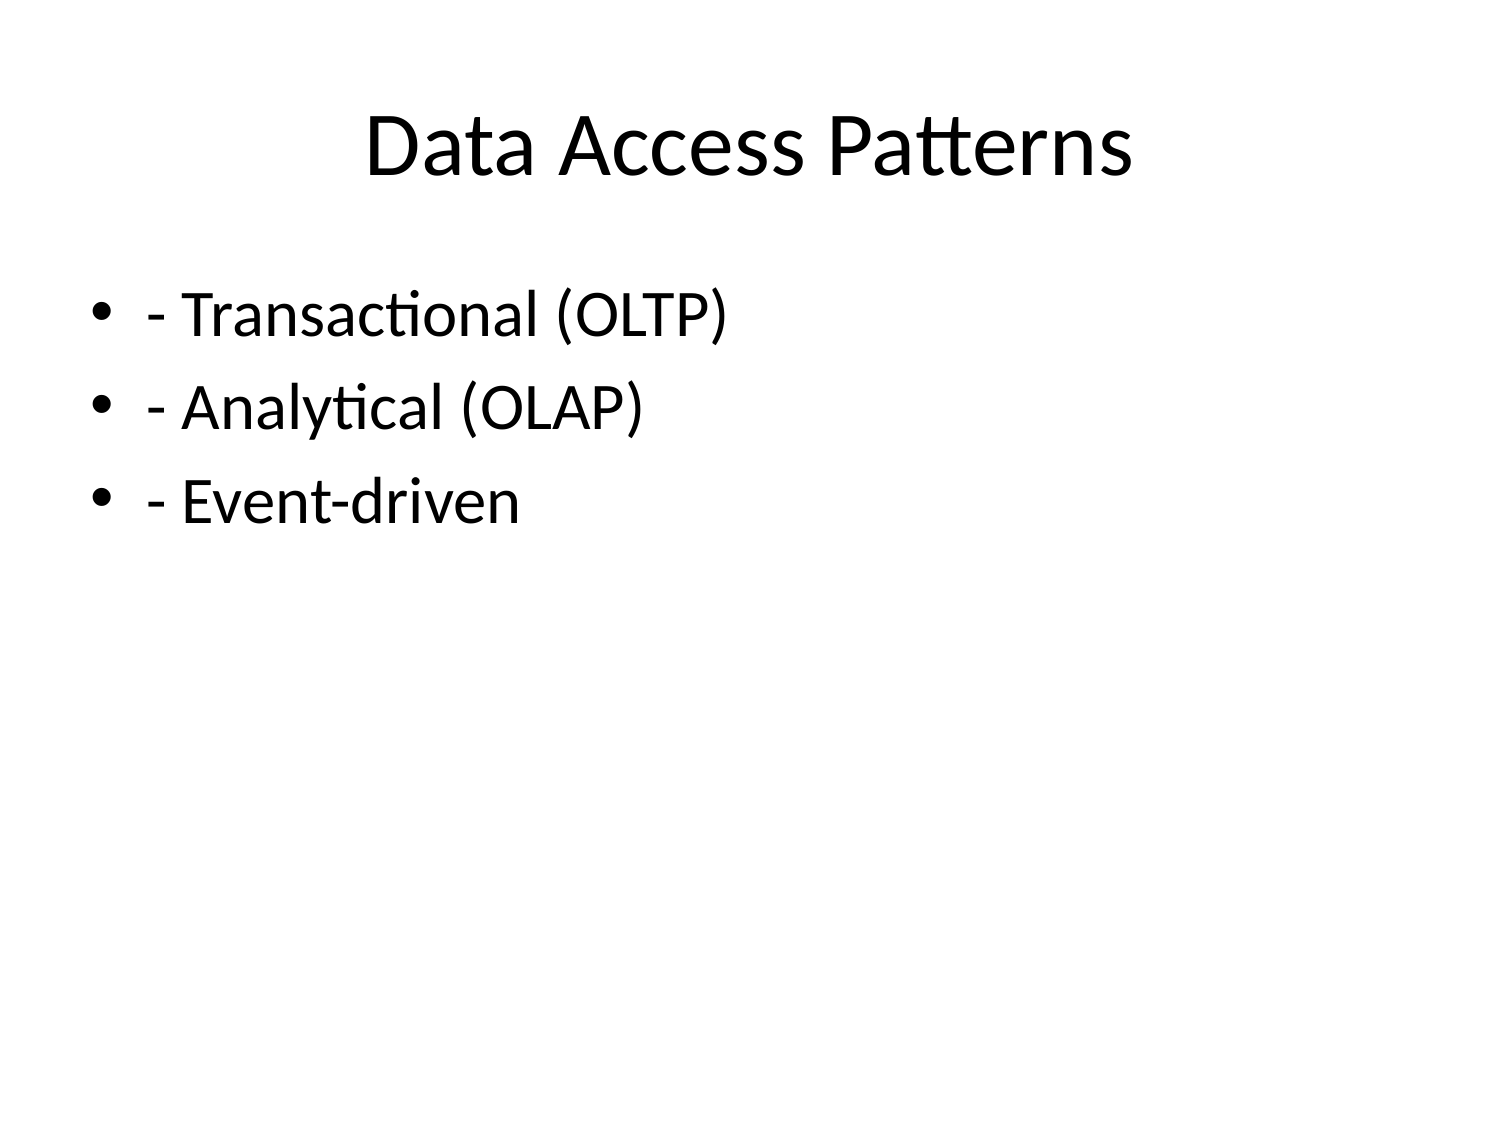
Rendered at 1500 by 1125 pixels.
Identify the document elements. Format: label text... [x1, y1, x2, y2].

list - Transactional (OLTP) - Analytical (OLAP) - Event-driven [75, 262, 1425, 1005]
title Data Access Patterns [75, 45, 1425, 233]
